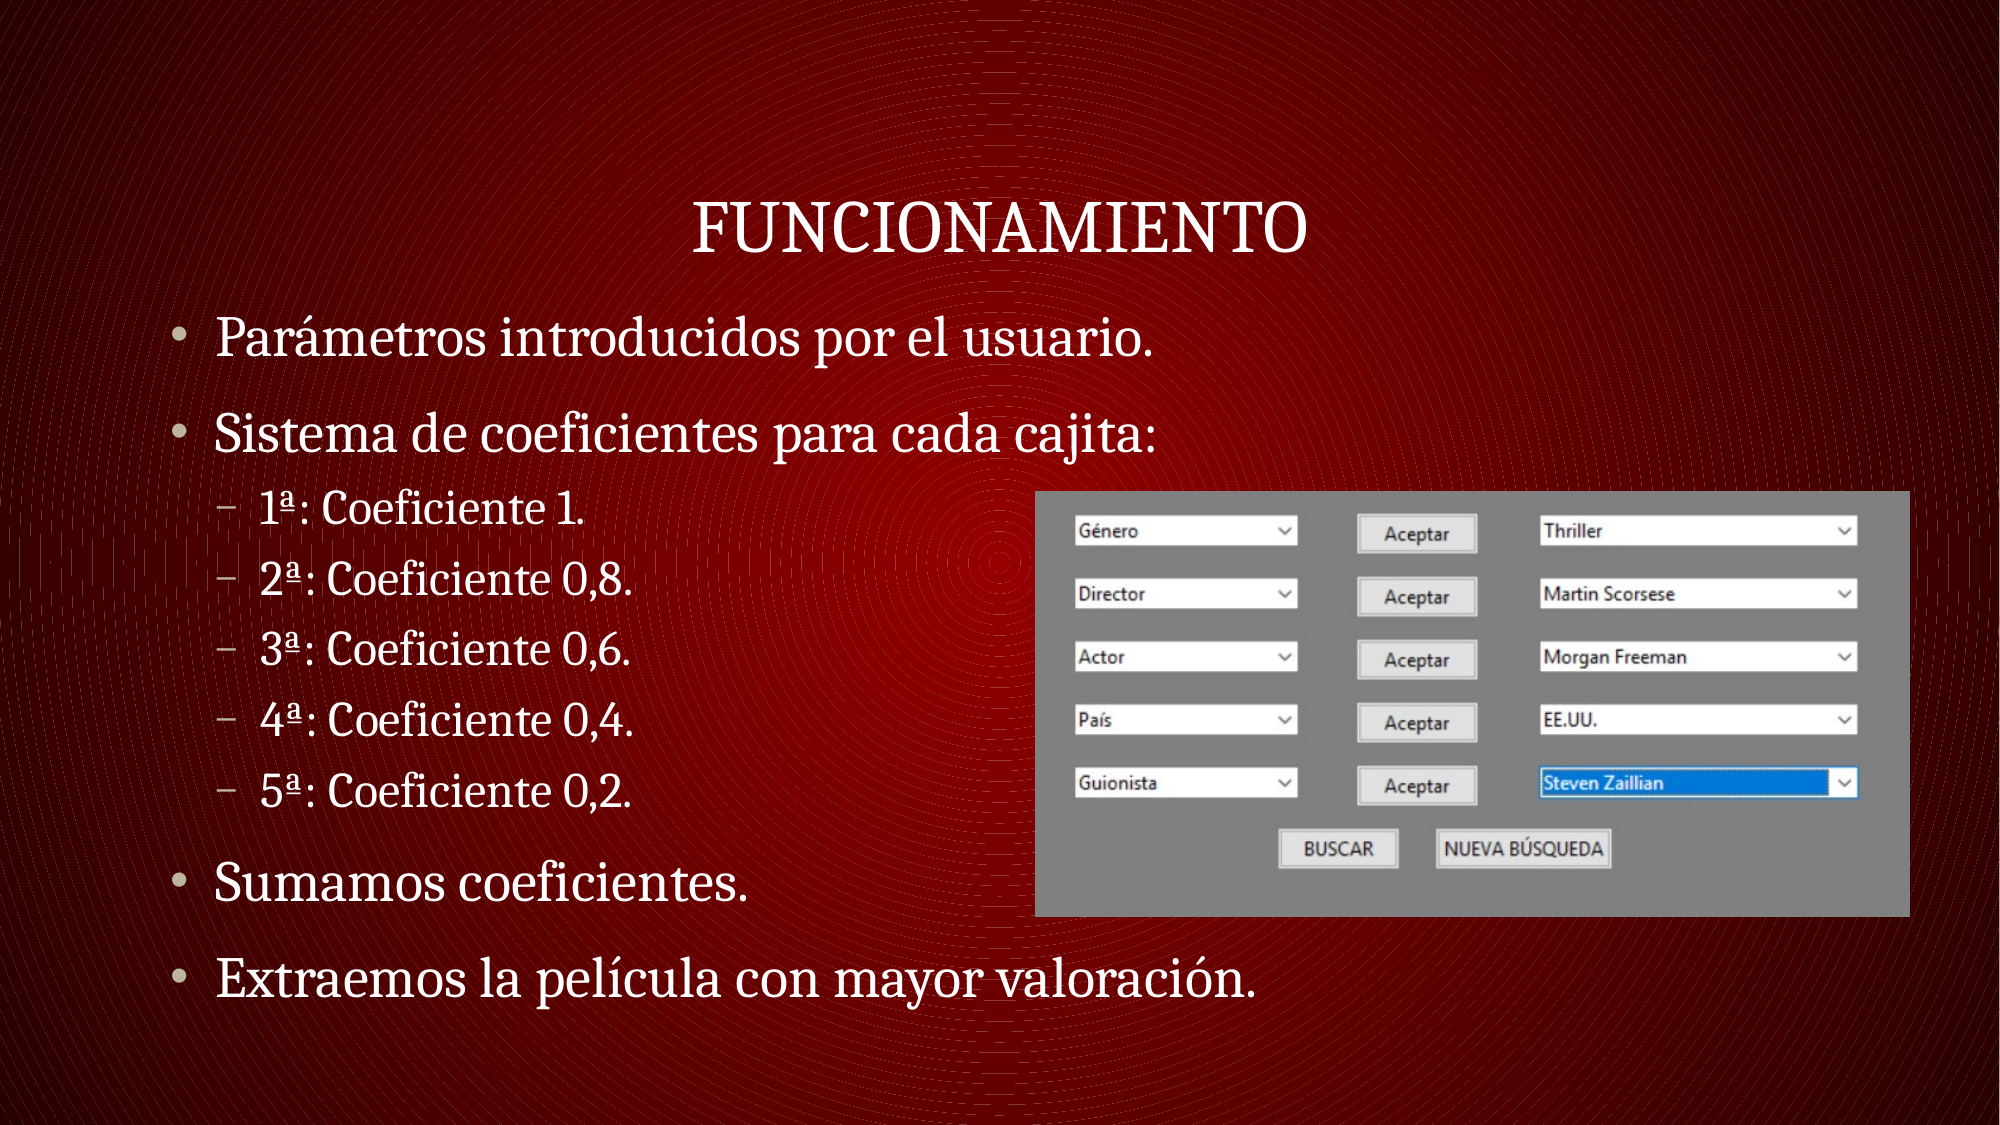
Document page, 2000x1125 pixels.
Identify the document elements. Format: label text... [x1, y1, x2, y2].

picture [1034, 491, 1910, 918]
list Parámetros introducidos por el usuario. Sistema de coeficientes para cada cajita: 1ª: Coeficiente 1. 2ª: Coeficiente 0,8. 3ª: Coeficiente 0,6. 4ª: Coeficiente 0,4. 5ª: Coeficiente 0,2. Sumamos coeficientes. Extraemos la película con mayor valoración. [149, 295, 1850, 1030]
title Funcionamiento [149, 79, 1850, 280]
